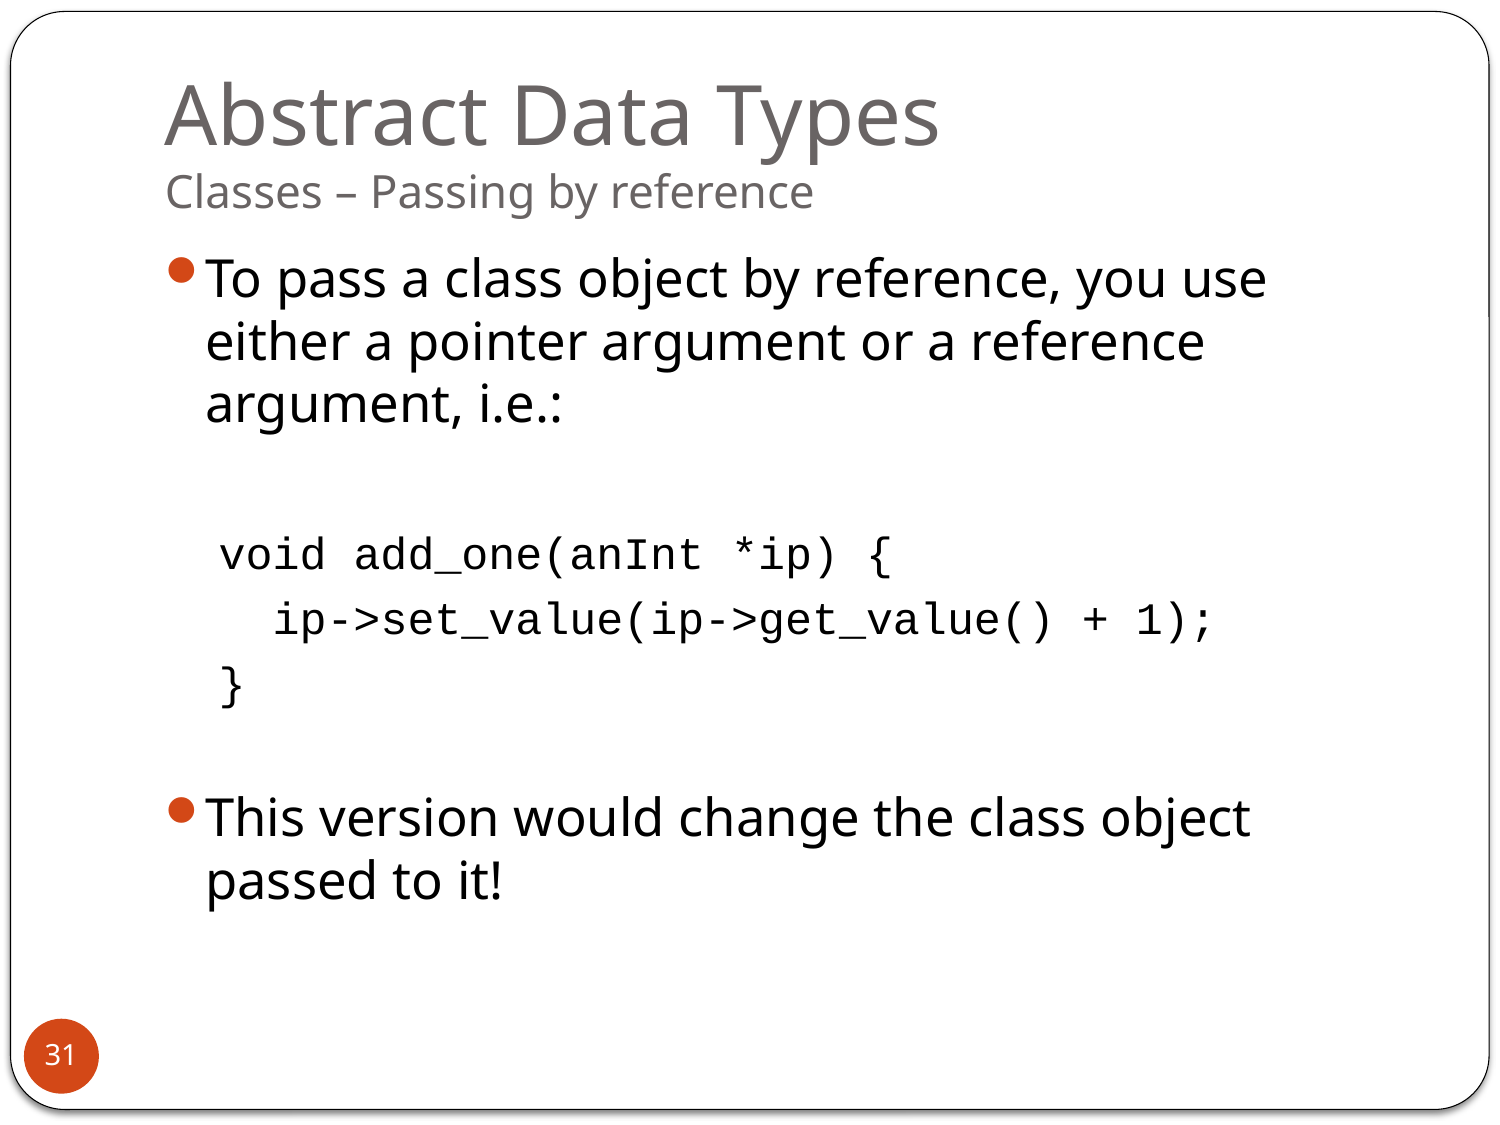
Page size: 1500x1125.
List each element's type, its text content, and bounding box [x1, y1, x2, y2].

title Abstract Data Types Classes – Passing by reference [150, 45, 1425, 233]
list To pass a class object by reference, you use either a pointer argument or a reference argument, i.e.: void add_one(anInt *ip) { ip->set_value(ip->get_value() + 1); } This version would change the class object passed to it! [150, 237, 1425, 988]
slide_number 31 [23, 1018, 99, 1094]
